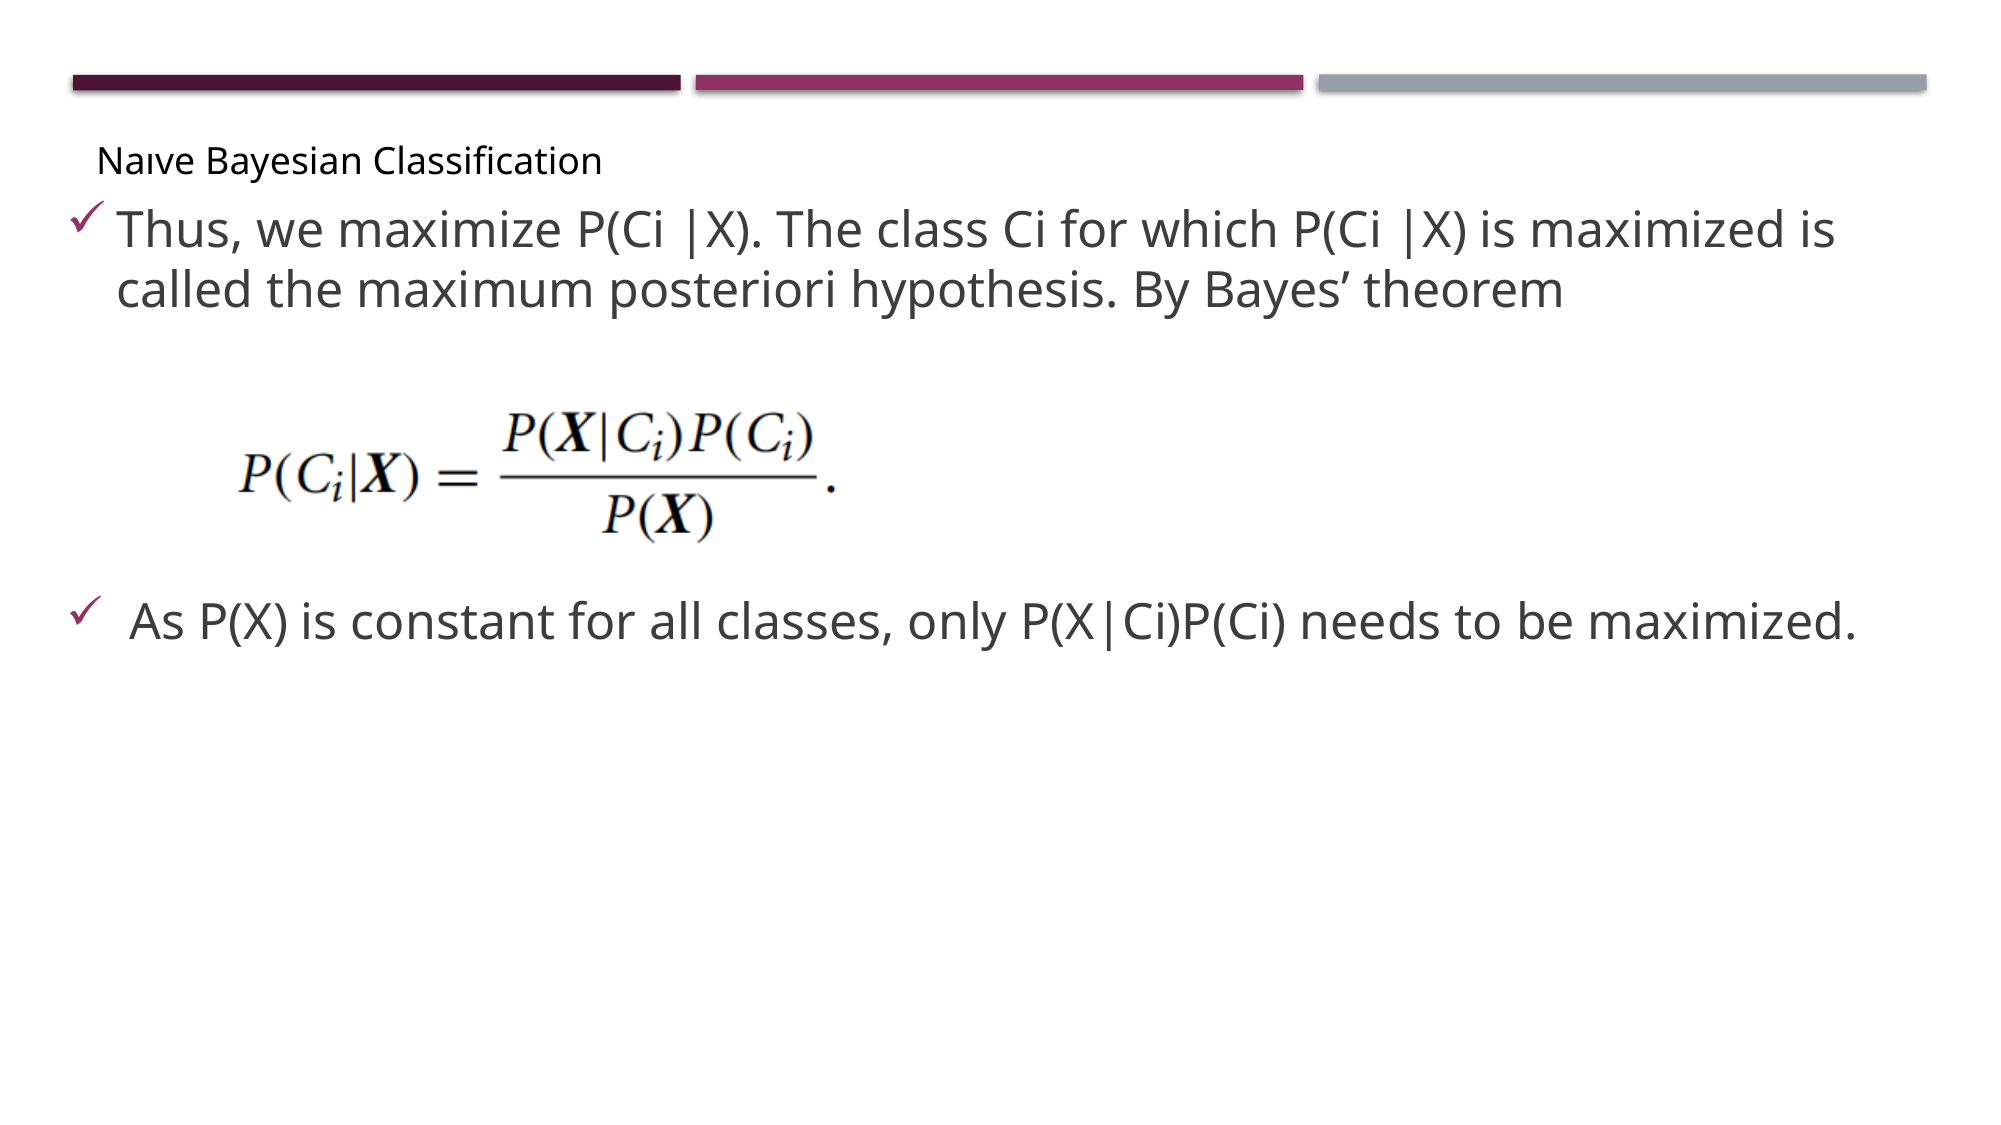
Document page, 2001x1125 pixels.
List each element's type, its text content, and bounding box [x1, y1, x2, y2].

picture [223, 397, 900, 578]
text_box Thus, we maximize P(Ci |X). The class Ci for which P(Ci |X) is maximized is called the maximum posteriori hypothesis. By Bayes’ theorem As P(X) is constant for all classes, only P(X|Ci)P(Ci) needs to be maximized. [51, 190, 1911, 1064]
text_box Naıve Bayesian Classification [81, 129, 1082, 190]
